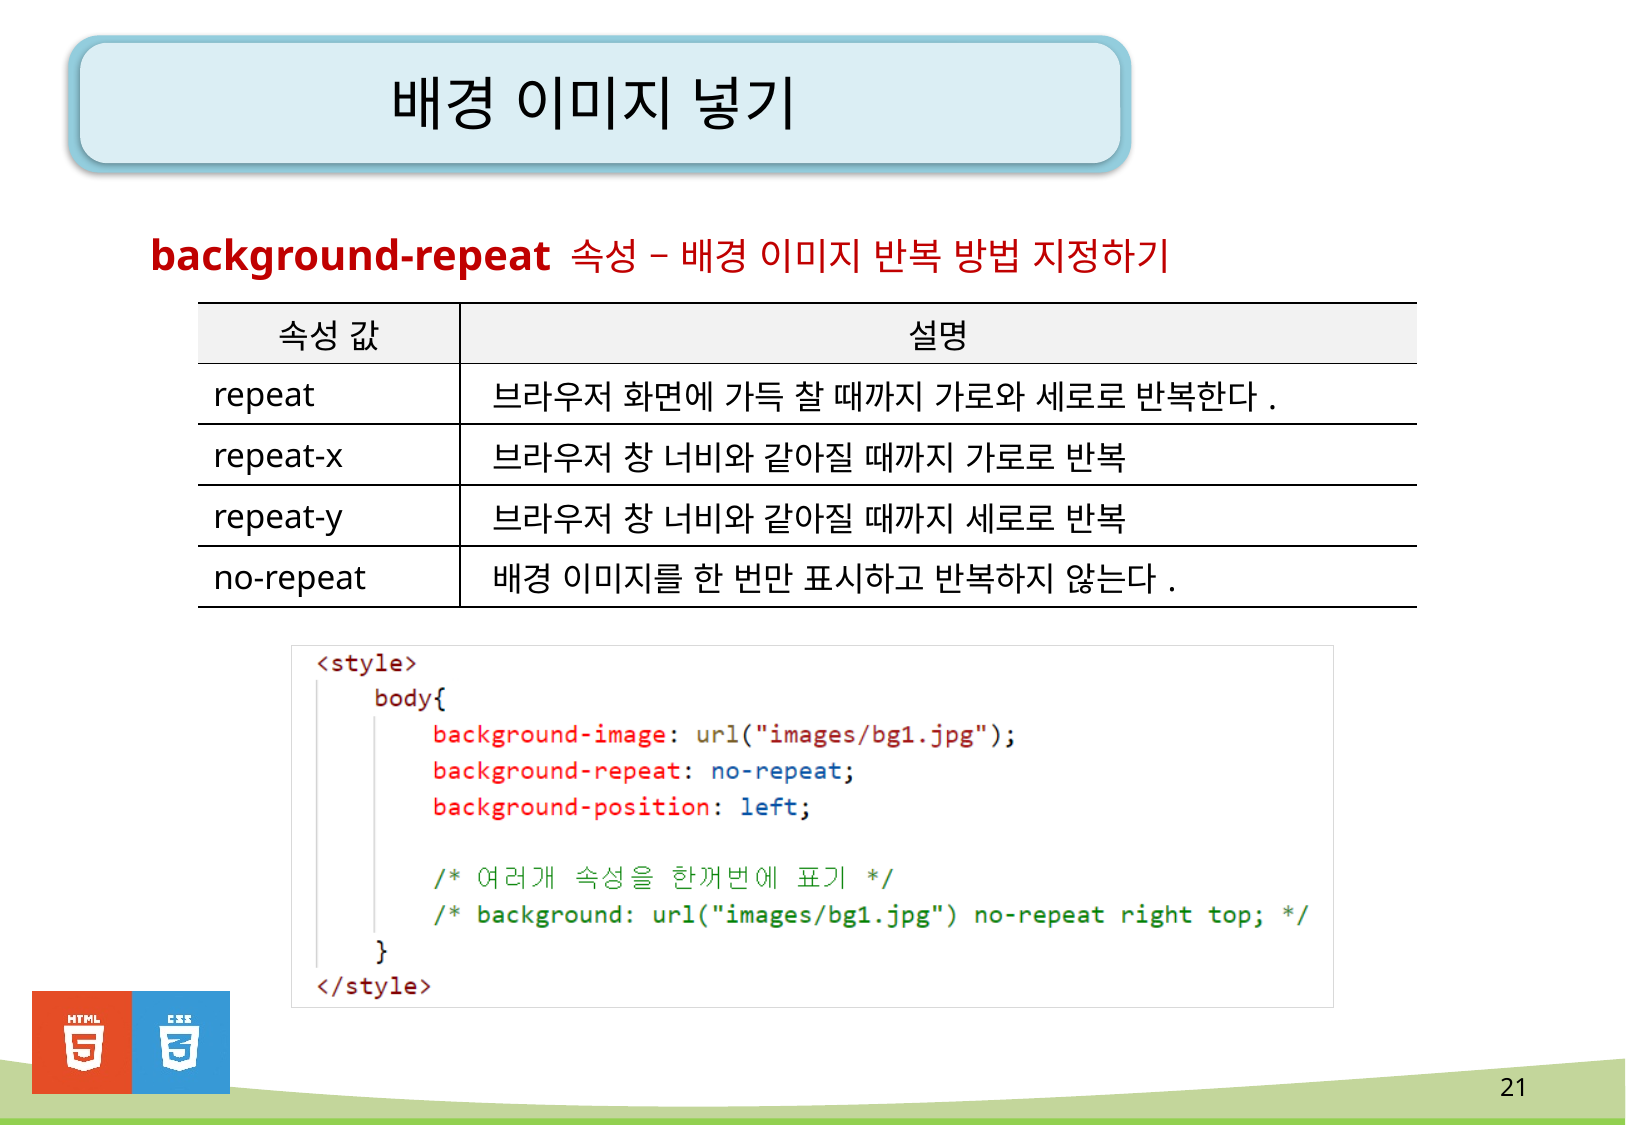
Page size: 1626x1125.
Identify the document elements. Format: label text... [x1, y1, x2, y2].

table_header 속성 값 [198, 304, 459, 363]
table_cell repeat-y [198, 486, 459, 545]
table_cell 브라우저 창 너비와 같아질 때까지 세로로 반복 [461, 486, 1417, 545]
table_cell repeat-x [198, 425, 459, 484]
table_header 설명 [461, 304, 1417, 363]
picture [291, 644, 1334, 1008]
picture [32, 991, 230, 1094]
table_cell no-repeat [198, 547, 459, 606]
table_cell 배경 이미지를 한 번만 표시하고 반복하지 않는다. [461, 547, 1417, 606]
table_cell repeat [198, 364, 459, 423]
table_cell 브라우저 창 너비와 같아질 때까지 가로로 반복 [461, 425, 1417, 484]
title 배경 이미지 넣기 [68, 32, 1121, 173]
text_box background-repeat 속성 – 배경 이미지 반복 방법 지정하기 [115, 196, 1522, 286]
slide_number 21 [1452, 1058, 1544, 1119]
table_cell 브라우저 화면에 가득 찰 때까지 가로와 세로로 반복한다. [461, 364, 1417, 423]
